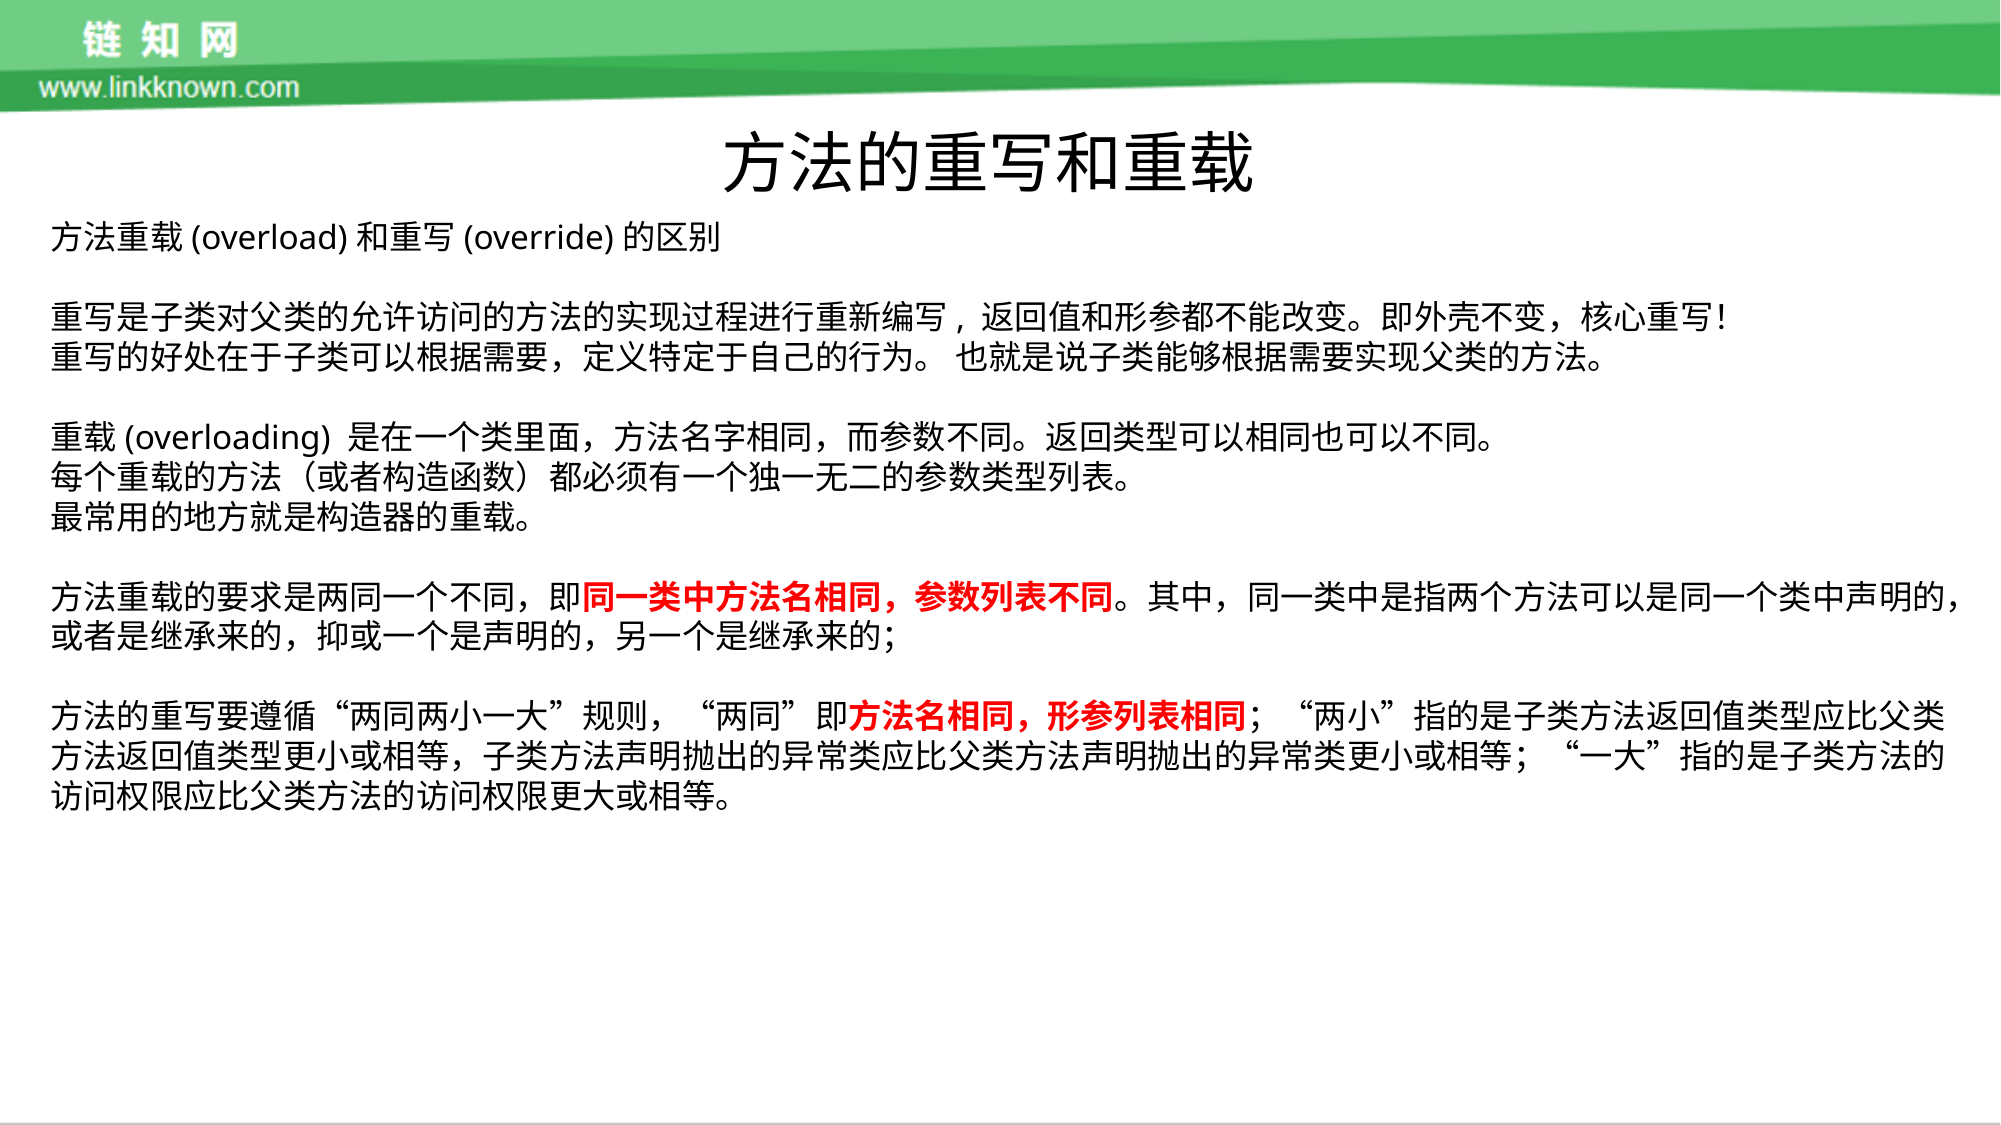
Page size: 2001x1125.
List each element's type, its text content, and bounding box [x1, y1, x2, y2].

picture [0, 0, 2001, 1125]
text_box 方法重载(overload)和重写(override)的区别 重写是子类对父类的允许访问的方法的实现过程进行重新编写, 返回值和形参都不能改变。即外壳不变，核心重写！ 重写的好处在于子类可以根据需要，定义特定于自己的行为。 也就是说子类能够根据需要实现父类的方法。 重载(overloading) 是在一个类里面，方法名字相同，而参数不同。返回类型可以相同也可以不同。 每个重载的方法（或者构造函数）都必须有一个独一无二的参数类型列表。 最常用的地方就是构造器的重载。 方法重载的要求是两同一个不同，即同一类中方法名相同，参数列表不同。其中，同一类中是指两个方法可以是同一个类中声明的，或者是继承来的，抑或一个是声明的，另一个是继承来的； 方法的重写要遵循“两同两小一大”规则，“两同”即方法名相同，形参列表相同；“两小”指的是子类方法返回值类型应比父类方法返回值类型更小或相等，子类方法声明抛出的异常类应比父类方法声明抛出的异常类更小或相等；“一大”指的是子类方法的访问权限应比父类方法的访问权限更大或相等。 [35, 209, 1965, 823]
text_box 方法的重写和重载 [36, 113, 1942, 209]
